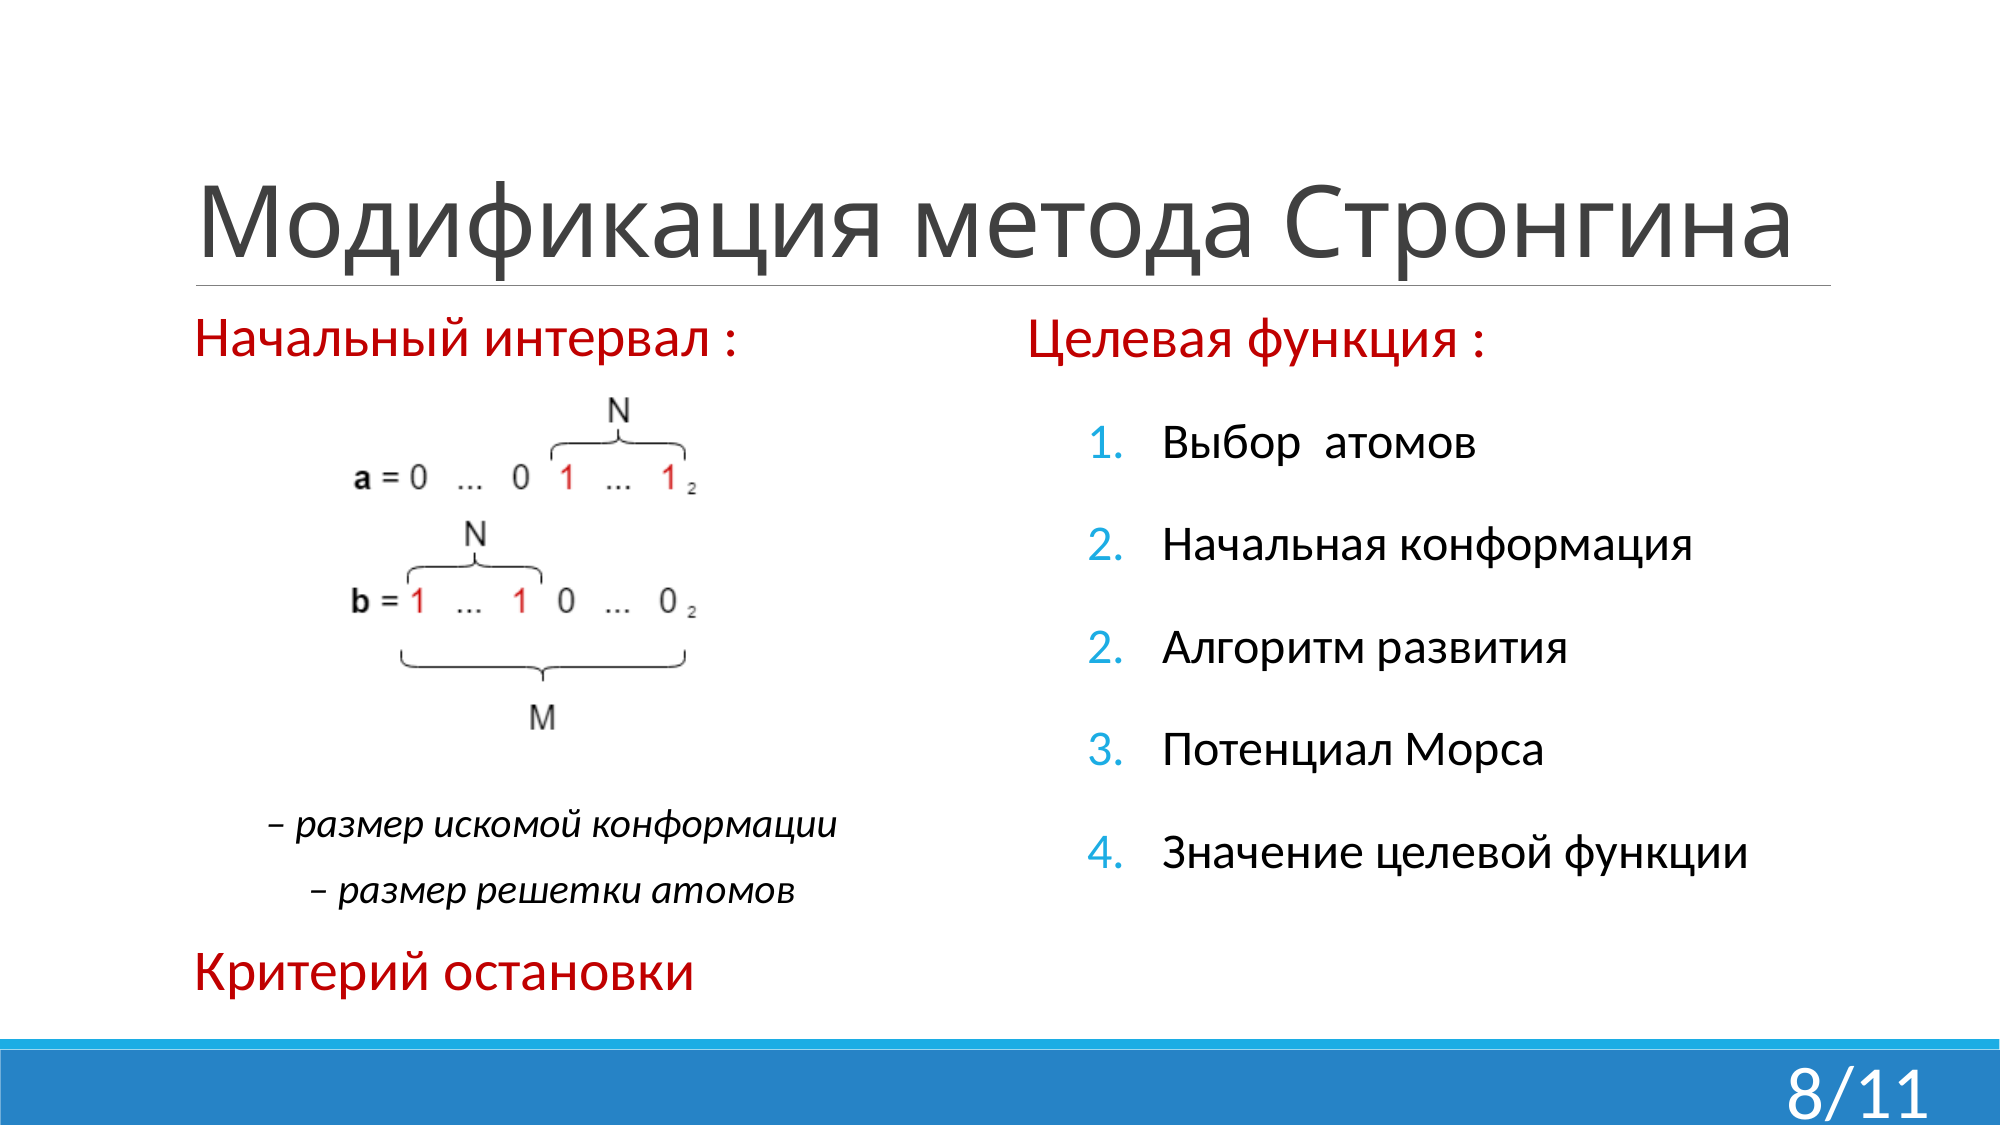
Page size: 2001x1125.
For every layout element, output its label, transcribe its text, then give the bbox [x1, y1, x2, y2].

picture [324, 391, 726, 735]
slide_number 8 [1624, 1059, 1840, 1120]
title Модификация метода Стронгина [180, 47, 1830, 285]
